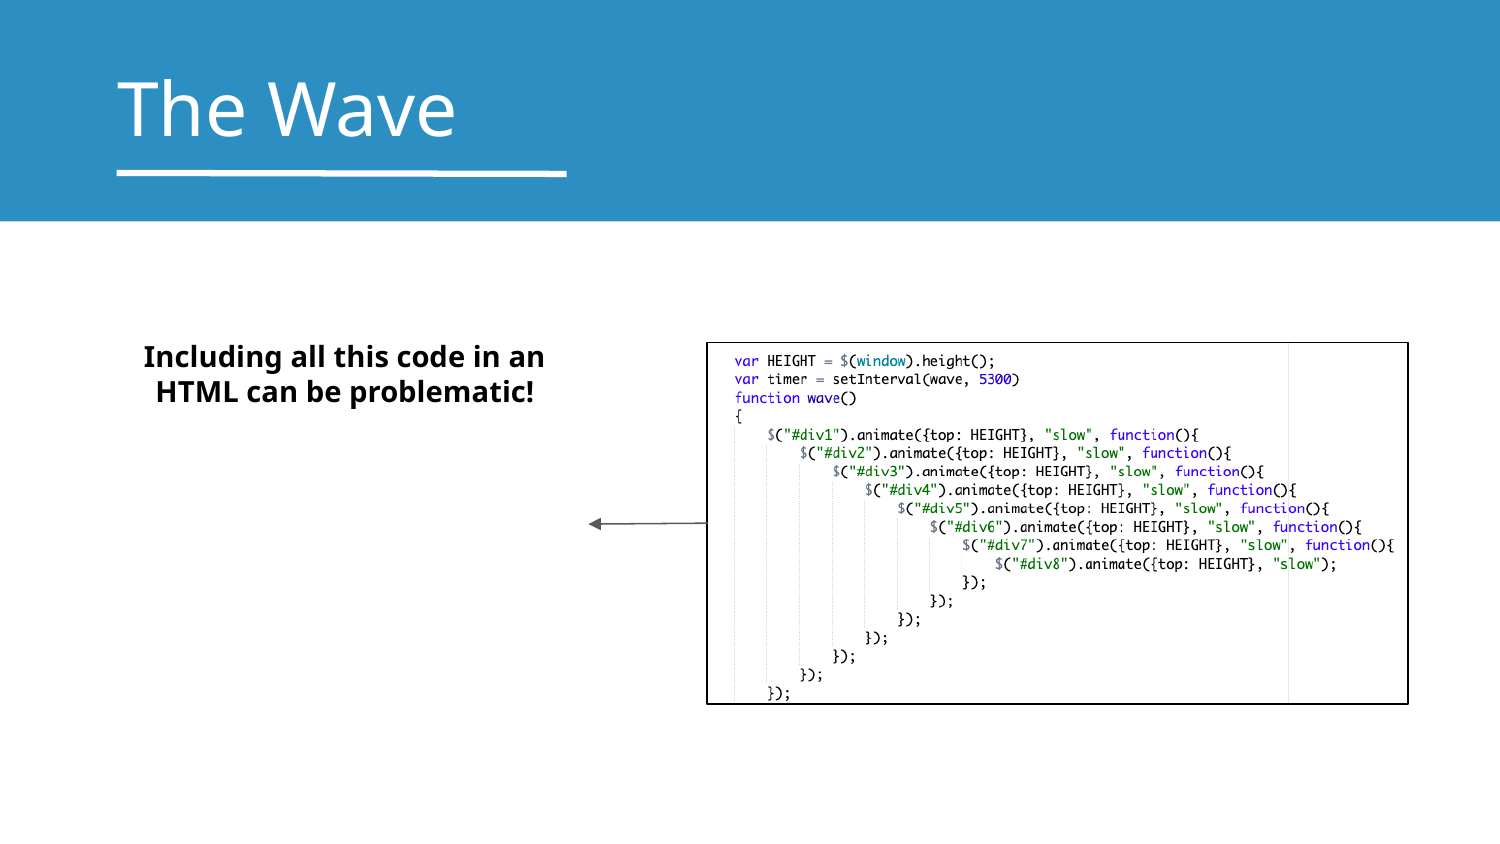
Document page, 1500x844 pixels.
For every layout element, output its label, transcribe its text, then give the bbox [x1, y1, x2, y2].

text_box Including all this code in an HTML can be problematic! [113, 322, 577, 734]
picture [707, 342, 1408, 704]
title The Wave [102, 46, 1500, 141]
